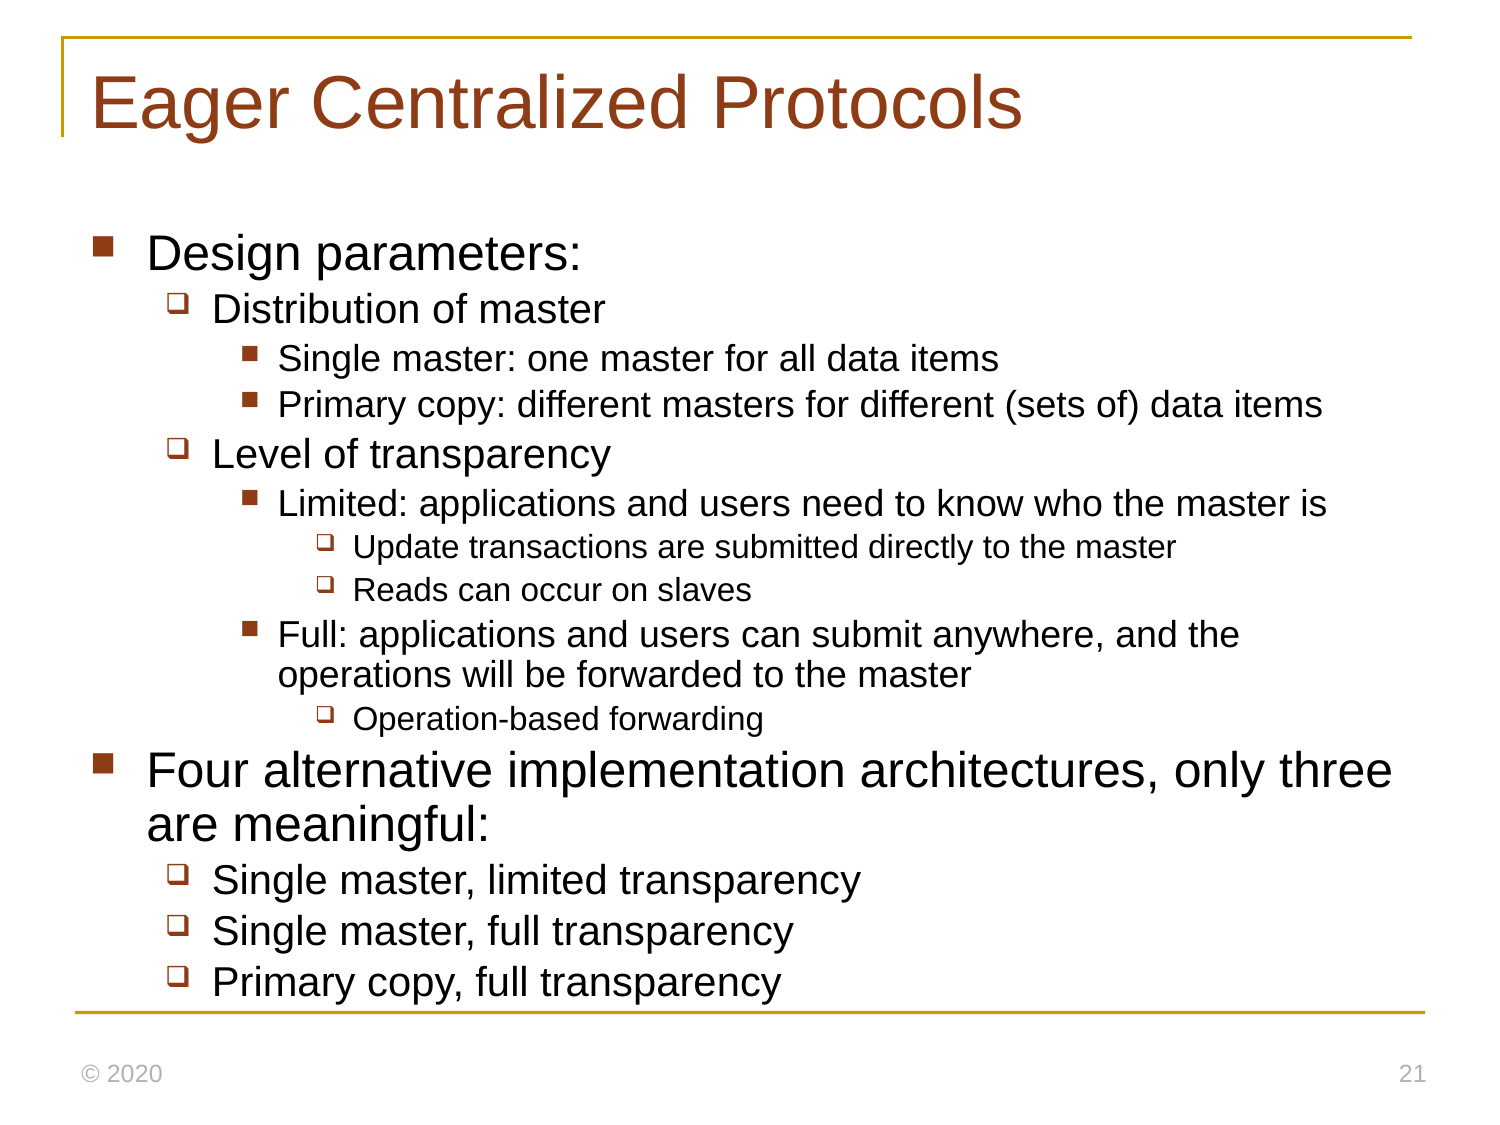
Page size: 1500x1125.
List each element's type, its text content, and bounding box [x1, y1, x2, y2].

footer © 2020 [66, 1042, 573, 1103]
slide_number 21 [1104, 1042, 1442, 1103]
title Eager Centralized Protocols [74, 45, 1426, 219]
list Design parameters: Distribution of master Single master: one master for all data items Primary copy: different masters for different (sets of) data items Level of transparency Limited: applications and users need to know who the master is Update transactions are submitted directly to the master Reads can occur on slaves Full: applications and users can submit anywhere, and the operations will be forwarded to the master Operation-based forwarding Four alternative implementation architectures, only three are meaningful: Single master, limited transparency Single master, full transparency Primary copy, full transparency [74, 219, 1426, 964]
